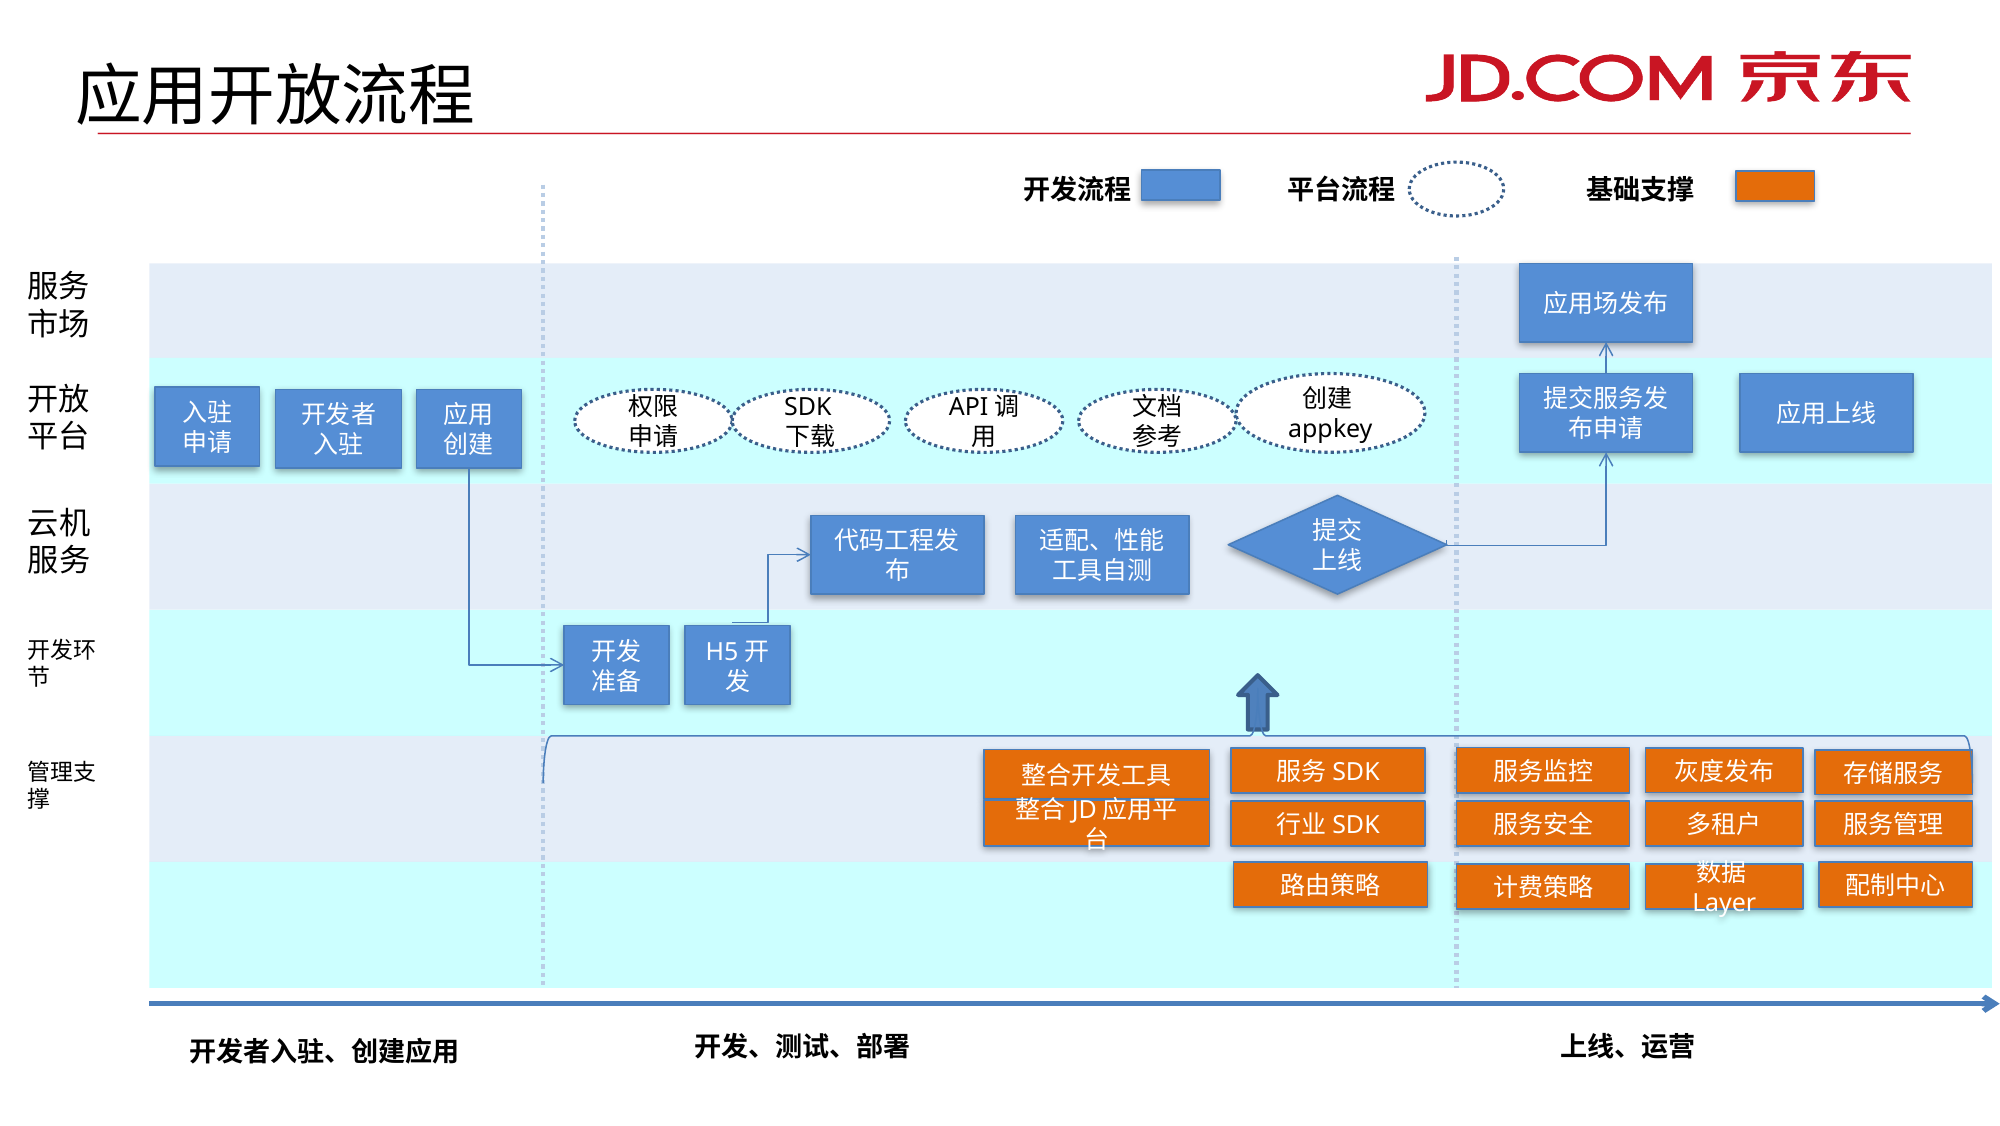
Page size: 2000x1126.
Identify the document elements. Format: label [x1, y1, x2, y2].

text_box [417, 518, 616, 615]
picture [0, 0, 2000, 1126]
text_box [731, 554, 812, 623]
text_box [1446, 452, 1607, 541]
